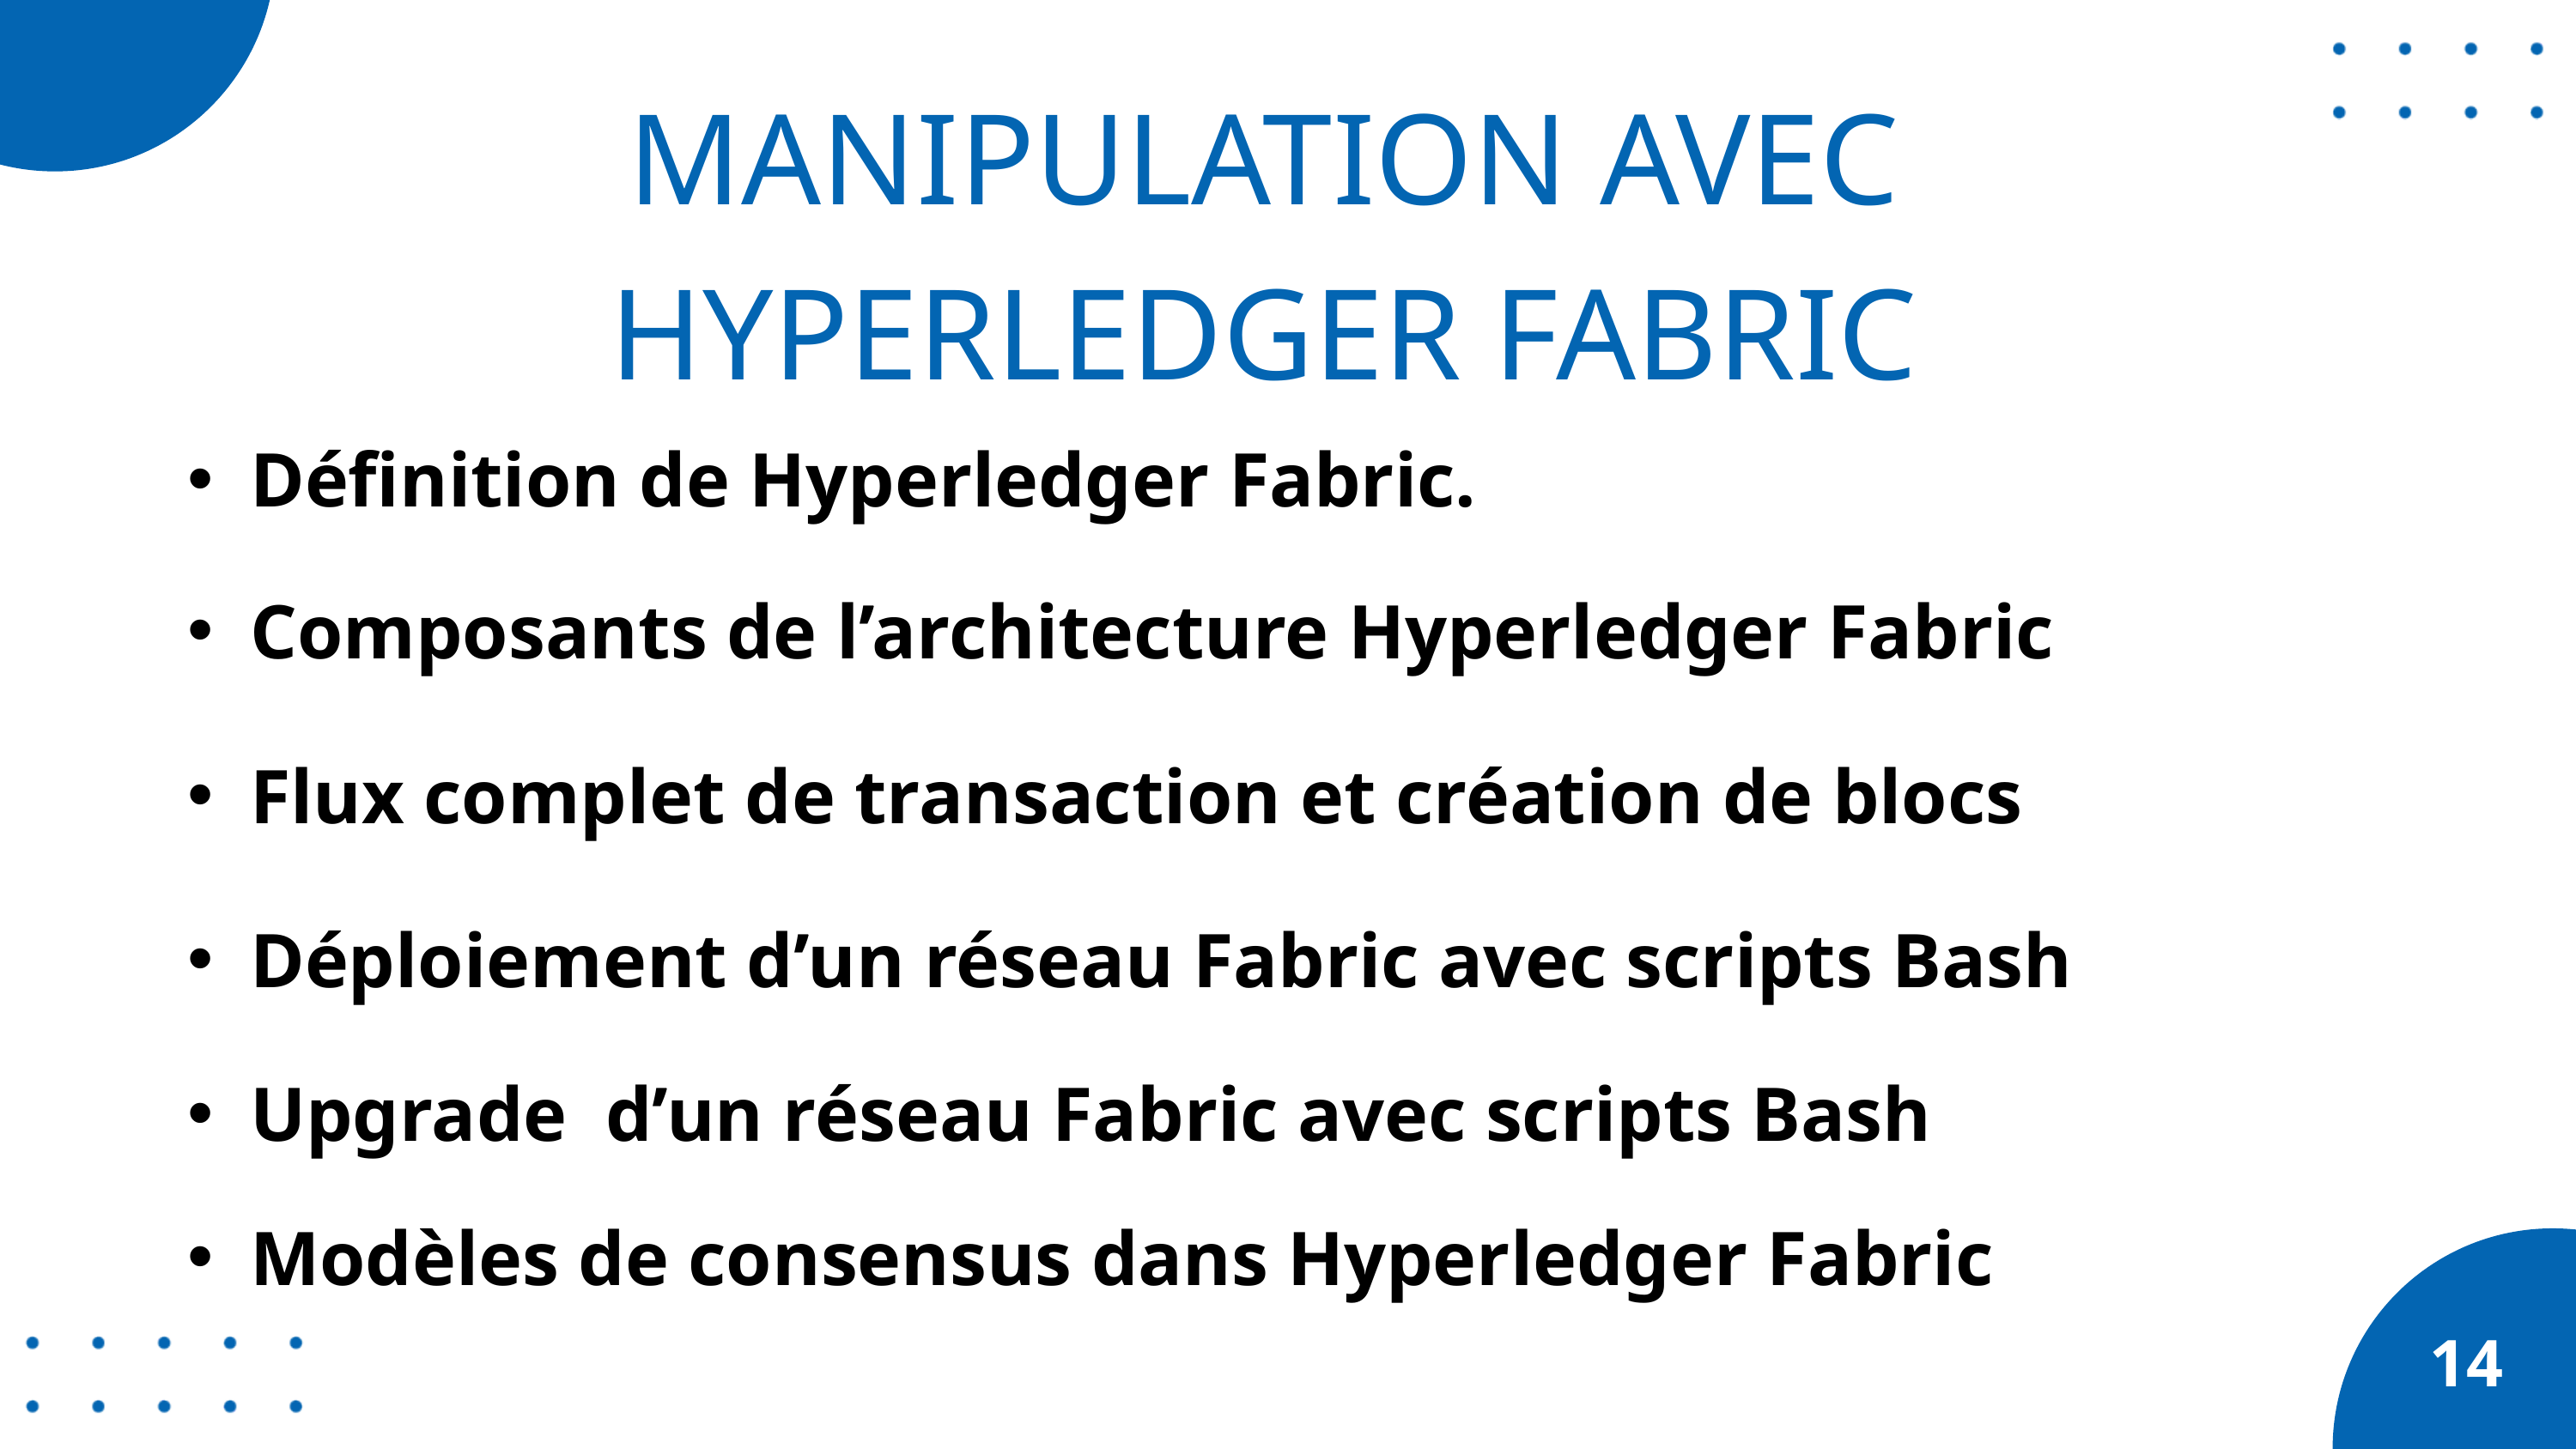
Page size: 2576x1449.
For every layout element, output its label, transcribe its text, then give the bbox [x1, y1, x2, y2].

text_box Définition de Hyperledger Fabric. [124, 418, 2507, 523]
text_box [0, 0, 276, 172]
text_box Modèles de consensus dans Hyperledger Fabric [124, 1197, 2507, 1300]
text_box Upgrade d’un réseau Fabric avec scripts Bash [124, 1052, 2507, 1156]
text_box Composants de l’architecture Hyperledger Fabric [124, 570, 2507, 674]
text_box MANIPULATION AVEC HYPERLEDGER FABRIC [303, 54, 2224, 405]
text_box [2332, 0, 2576, 120]
text_box Déploiement d’un réseau Fabric avec scripts Bash [124, 899, 2507, 1003]
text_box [2332, 1228, 2576, 1449]
text_box [0, 1336, 304, 1449]
text_box Flux complet de transaction et création de blocs [124, 734, 2507, 839]
